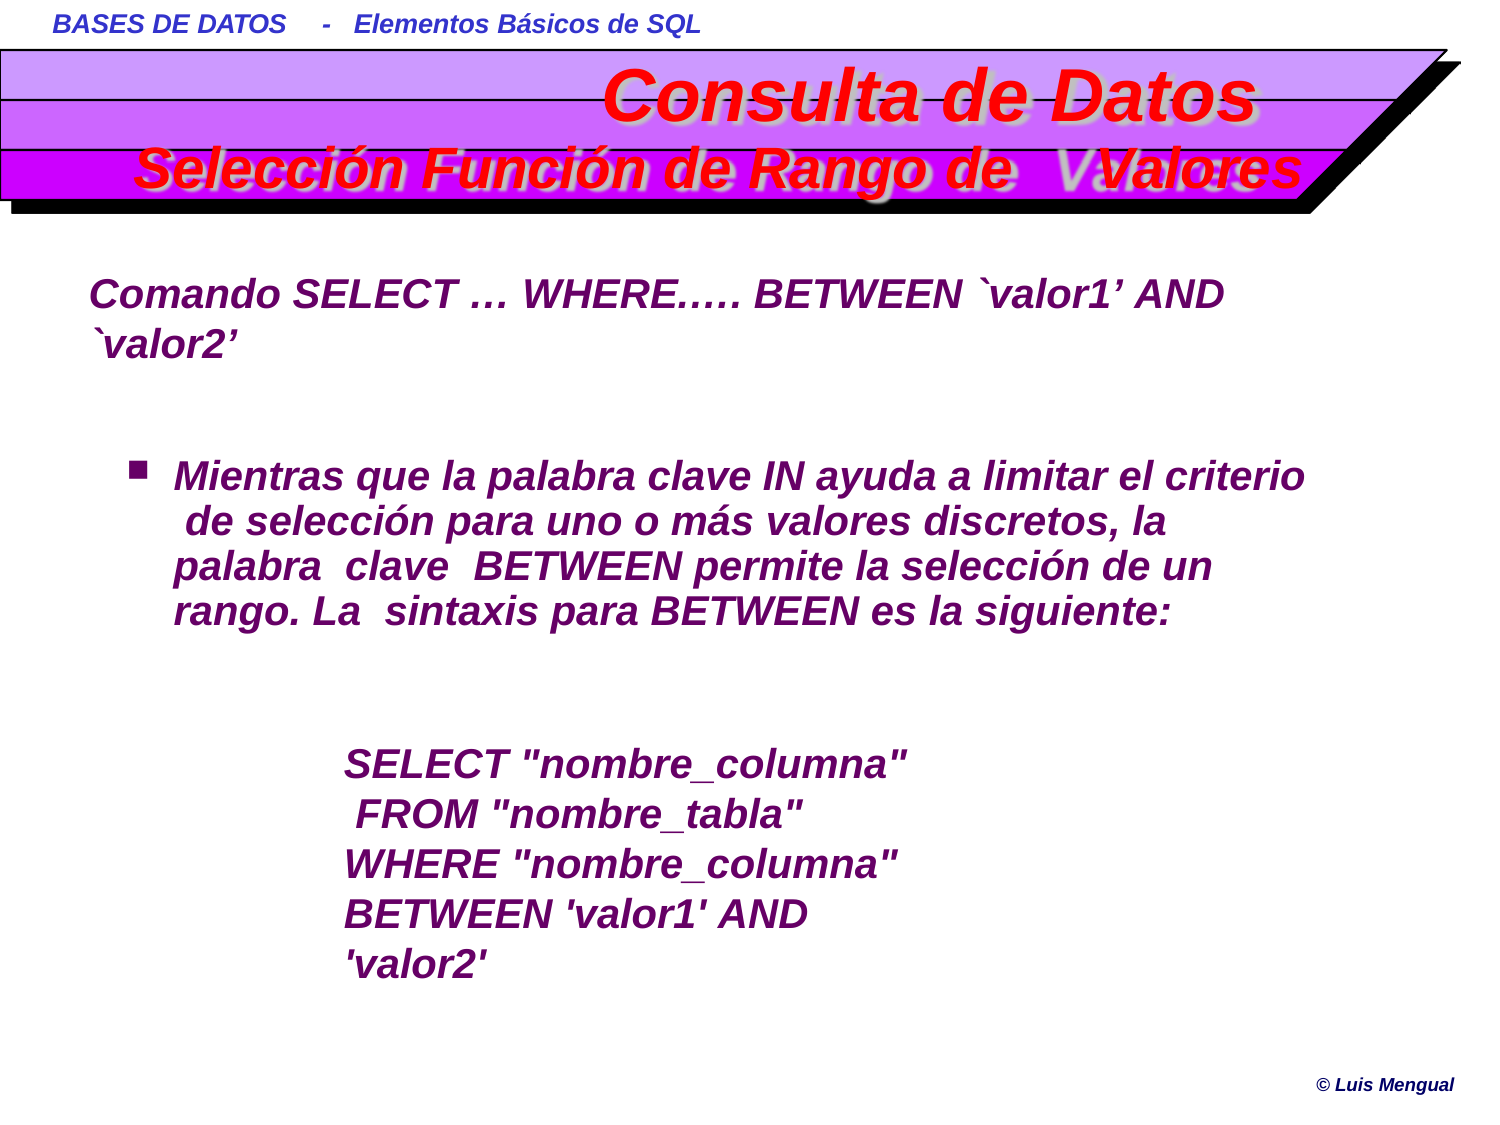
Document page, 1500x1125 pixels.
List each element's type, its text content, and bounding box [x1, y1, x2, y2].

text_box BASES DE DATOS - Elementos Básicos de SQL [50, 4, 706, 23]
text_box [0, 24, 1461, 214]
text_box Selección Función de Rango de Valores Comando SELECT … WHERE.…. BETWEEN `valor1’ AND `valor2’ Mientras que la palabra clave IN ayuda a limitar el criterio de selección para uno o más valores discretos, la palabra clave BETWEEN permite la selección de un rango. La sintaxis para BETWEEN es la siguiente: SELECT "nombre_columna" FROM "nombre_tabla" WHERE "nombre_columna" BETWEEN 'valor1' AND 'valor2' [86, 222, 1383, 987]
footer © Luis Mengual [1313, 1072, 1457, 1125]
